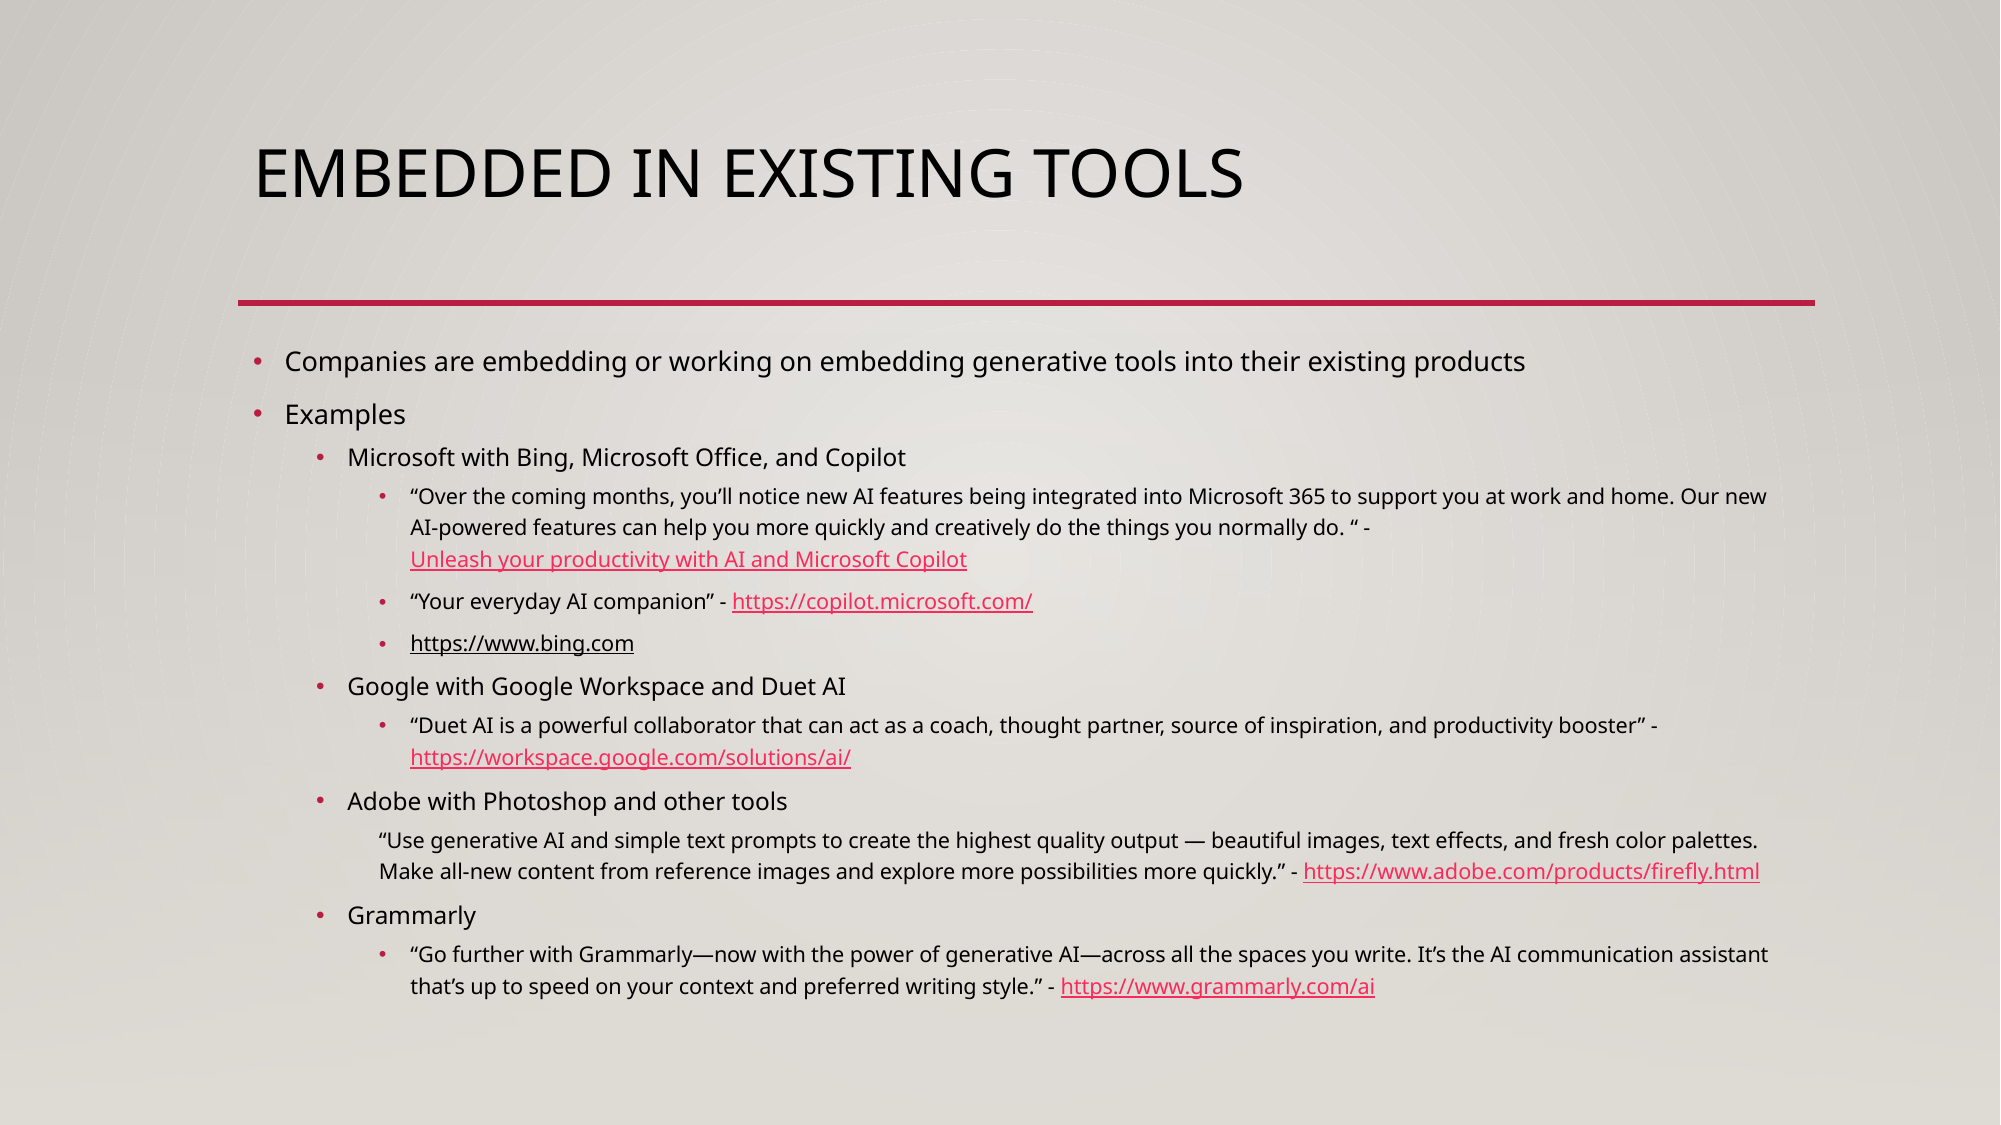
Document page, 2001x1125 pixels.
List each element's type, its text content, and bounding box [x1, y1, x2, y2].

title embedded in existing tools [238, 131, 1814, 305]
list Companies are embedding or working on embedding generative tools into their existing products Examples Microsoft with Bing, Microsoft Office, and Copilot “Over the coming months, you’ll notice new AI features being integrated into Microsoft 365 to support you at work and home. Our new AI-powered features can help you more quickly and creatively do the things you normally do. “ - Unleash your productivity with AI and Microsoft Copilot “Your everyday AI companion” - https://copilot.microsoft.com/ https://www.bing.com Google with Google Workspace and Duet AI “Duet AI is a powerful collaborator that can act as a coach, thought partner, source of inspiration, and productivity booster” - https://workspace.google.com/solutions/ai/ Adobe with Photoshop and other tools “Use generative AI and simple text prompts to create the highest quality output — beautiful images, text effects, and fresh color palettes. Make all-new content from reference images and explore more possibilities more quickly.” - https://www.adobe.com/products/firefly.html Grammarly “Go further with Grammarly—now with the power of generative AI—across all the spaces you write. It’s the AI communication assistant that’s up to speed on your context and preferred writing style.” - https://www.grammarly.com/ai [238, 330, 1814, 1026]
